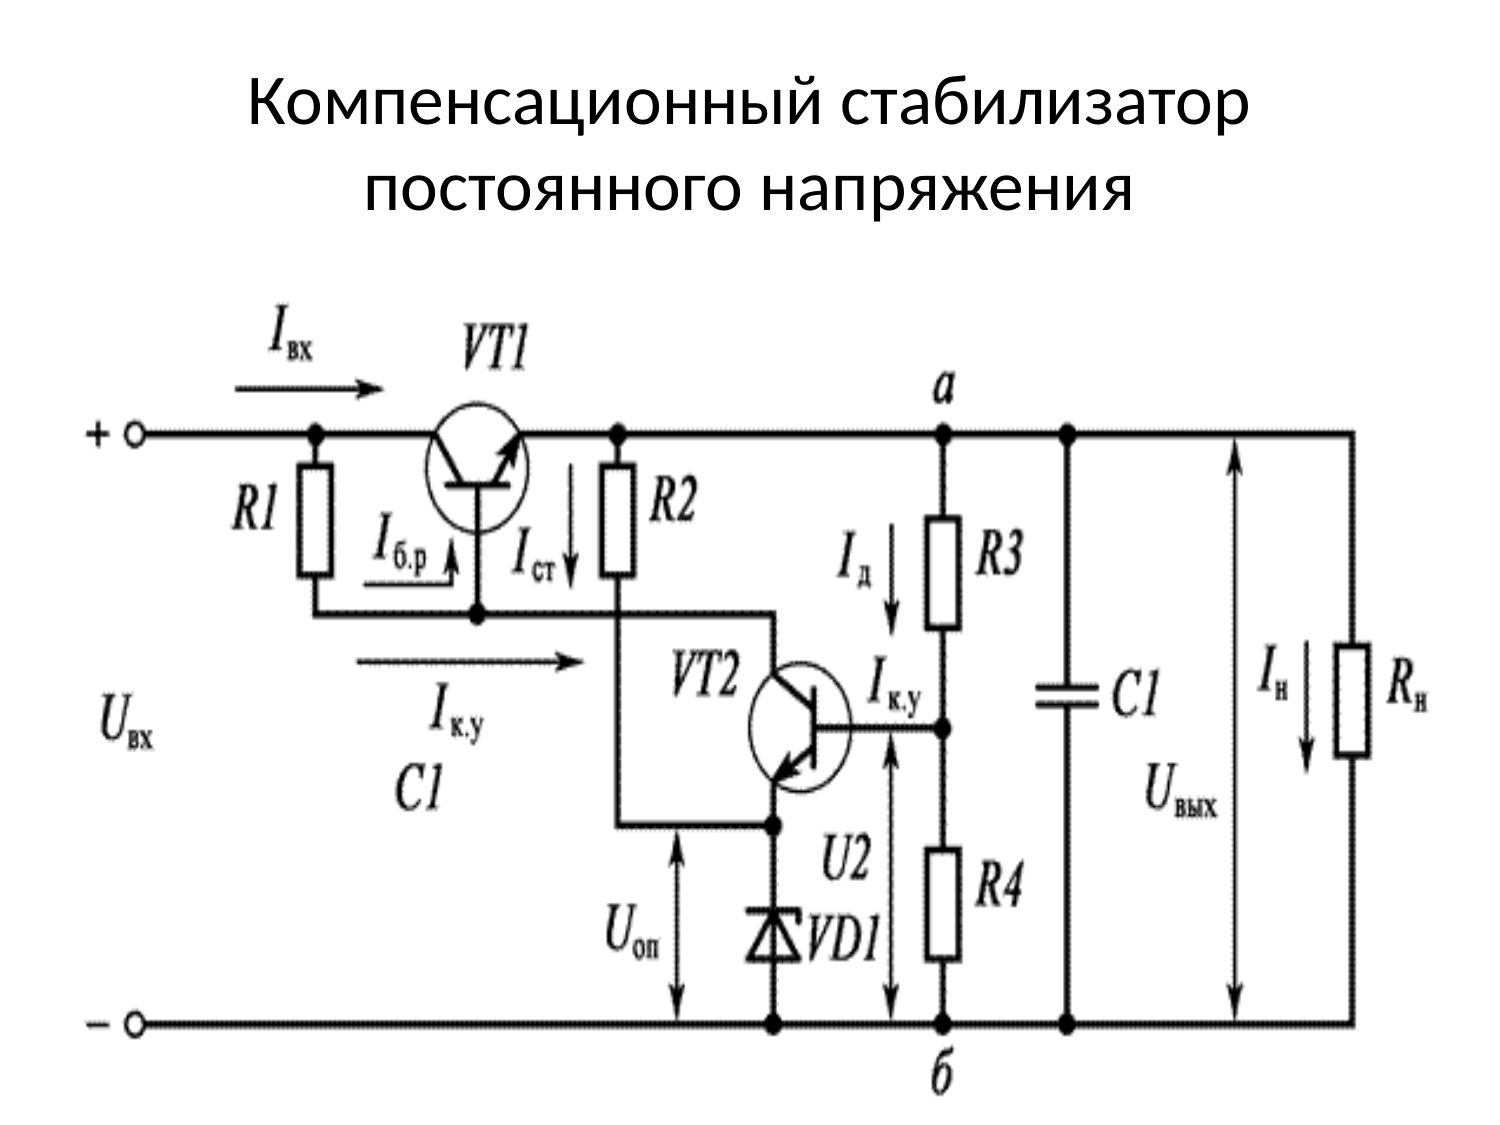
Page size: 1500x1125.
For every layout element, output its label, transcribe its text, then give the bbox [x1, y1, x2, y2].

title Компенсационный стабилизатор постоянного напряжения [75, 45, 1425, 233]
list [0, 266, 1500, 1125]
